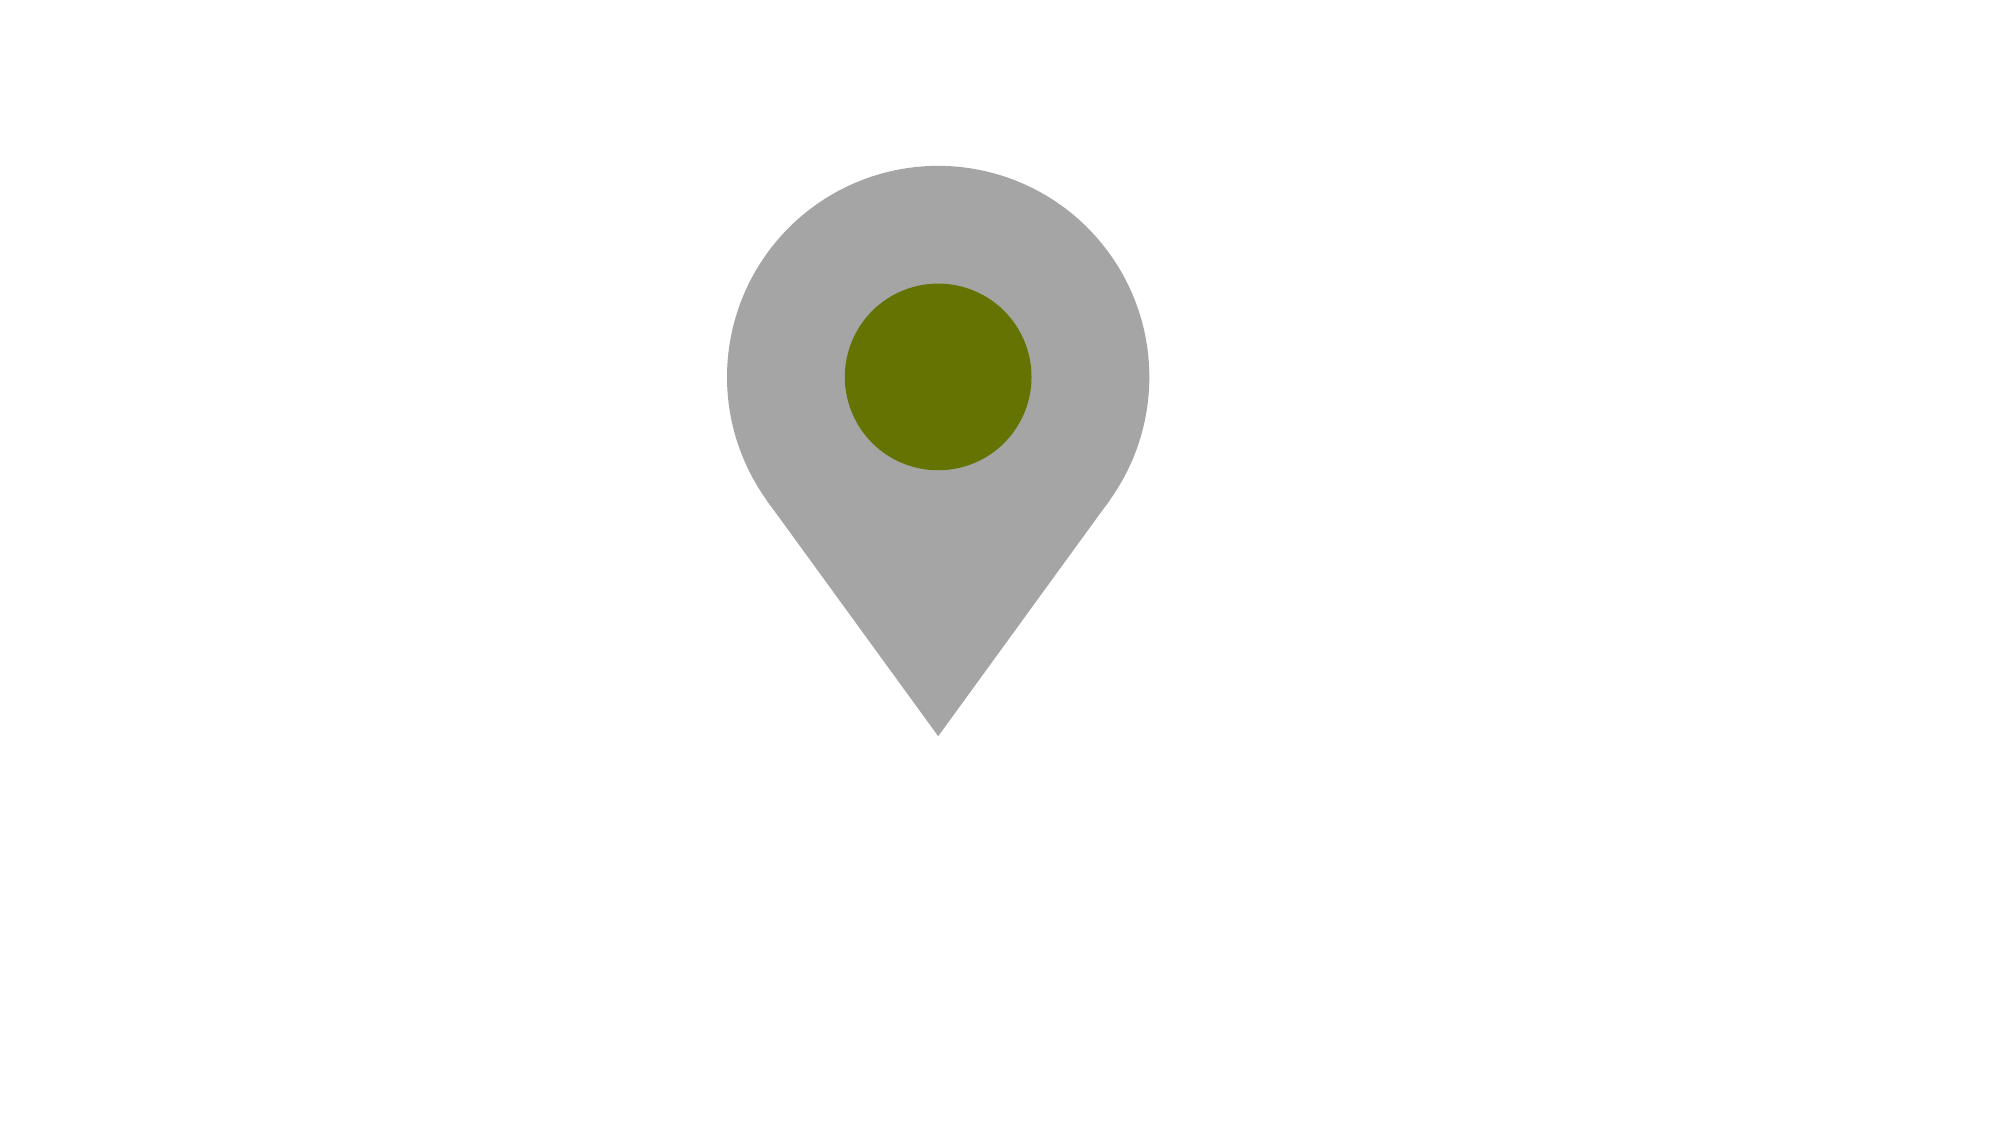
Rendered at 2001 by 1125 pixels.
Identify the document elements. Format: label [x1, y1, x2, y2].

text_box [725, 164, 1151, 659]
text_box [843, 282, 1033, 472]
text_box [776, 515, 1101, 738]
